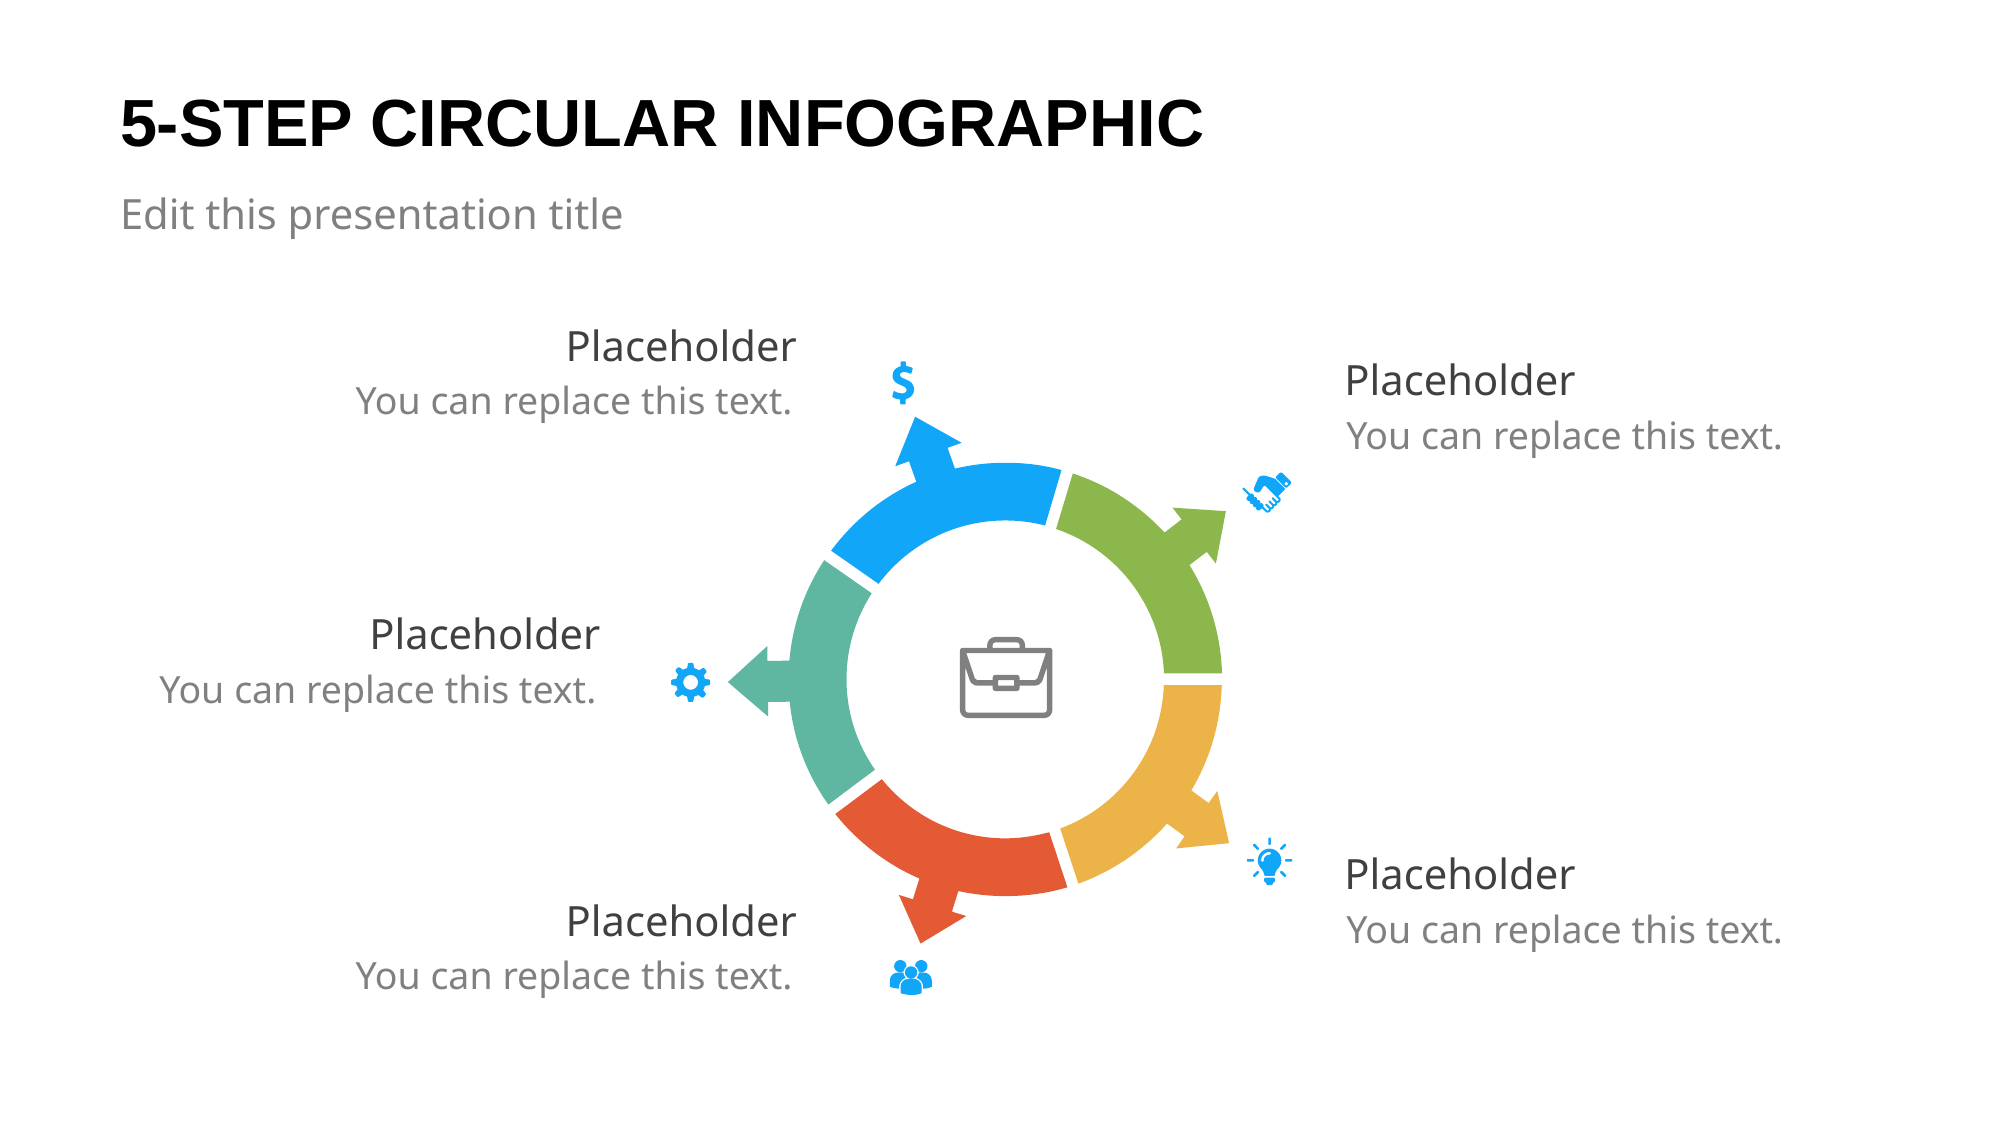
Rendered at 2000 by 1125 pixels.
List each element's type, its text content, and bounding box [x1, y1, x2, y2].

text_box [124, 311, 1819, 1052]
title 5-STEP CIRCULAR INFOGRAPHIC [99, 61, 1376, 179]
list Edit this presentation title [99, 178, 750, 262]
